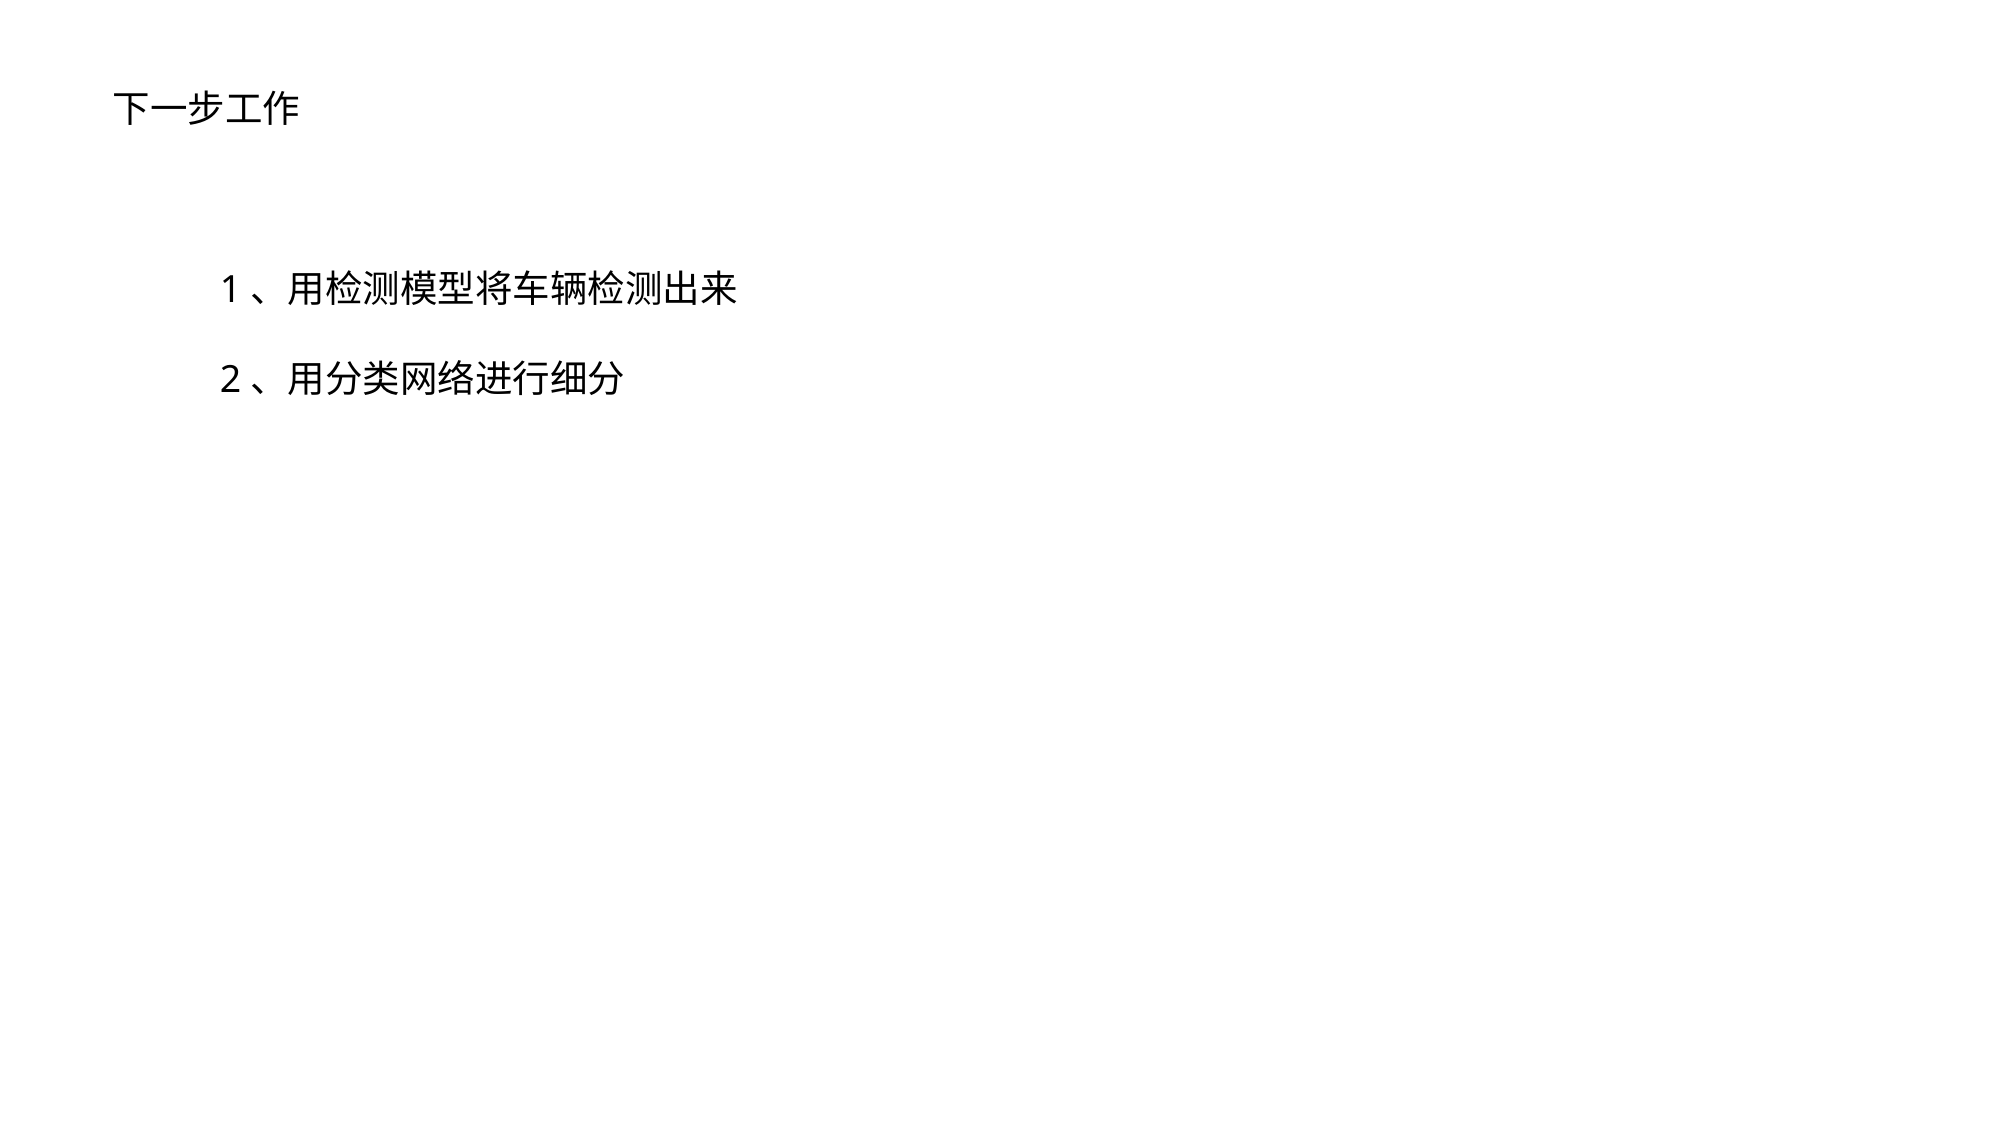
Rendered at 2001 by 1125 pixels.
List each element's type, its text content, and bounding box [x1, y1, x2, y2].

text_box 下一步工作 [98, 78, 316, 138]
text_box 1、用检测模型将车辆检测出来 2、用分类网络进行细分 [205, 257, 753, 408]
